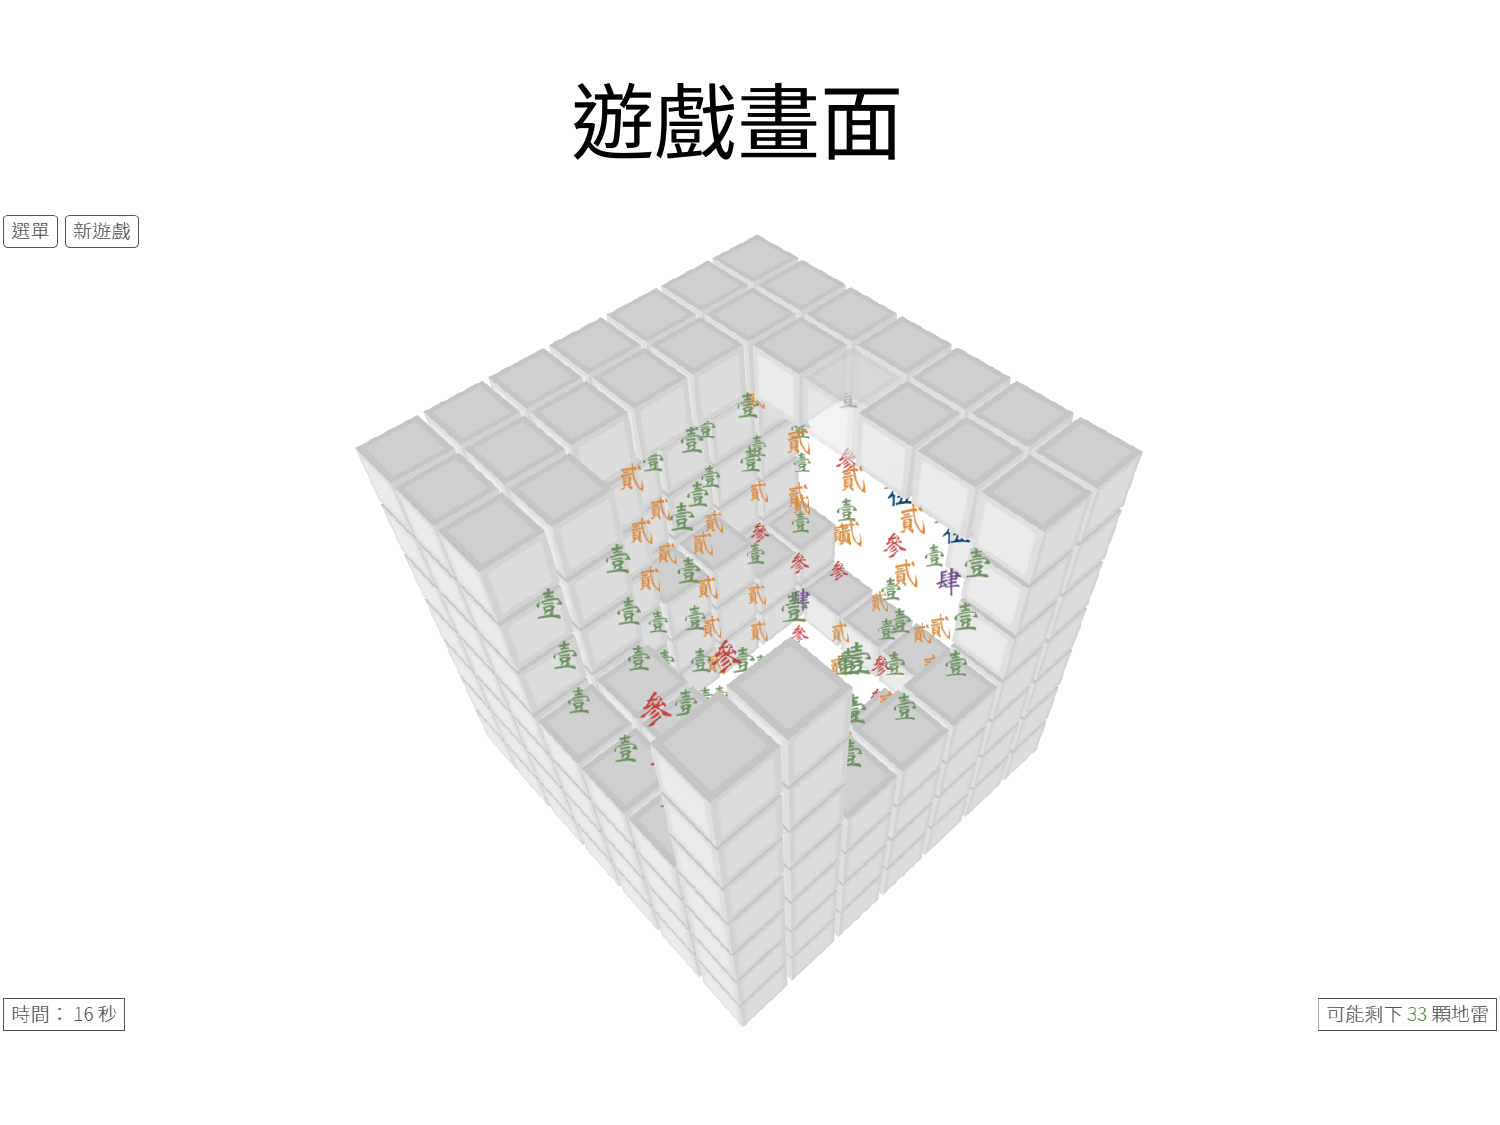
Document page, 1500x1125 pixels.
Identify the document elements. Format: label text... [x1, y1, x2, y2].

picture [0, 207, 1500, 1036]
text_box 遊戲畫面 [100, 0, 1376, 206]
